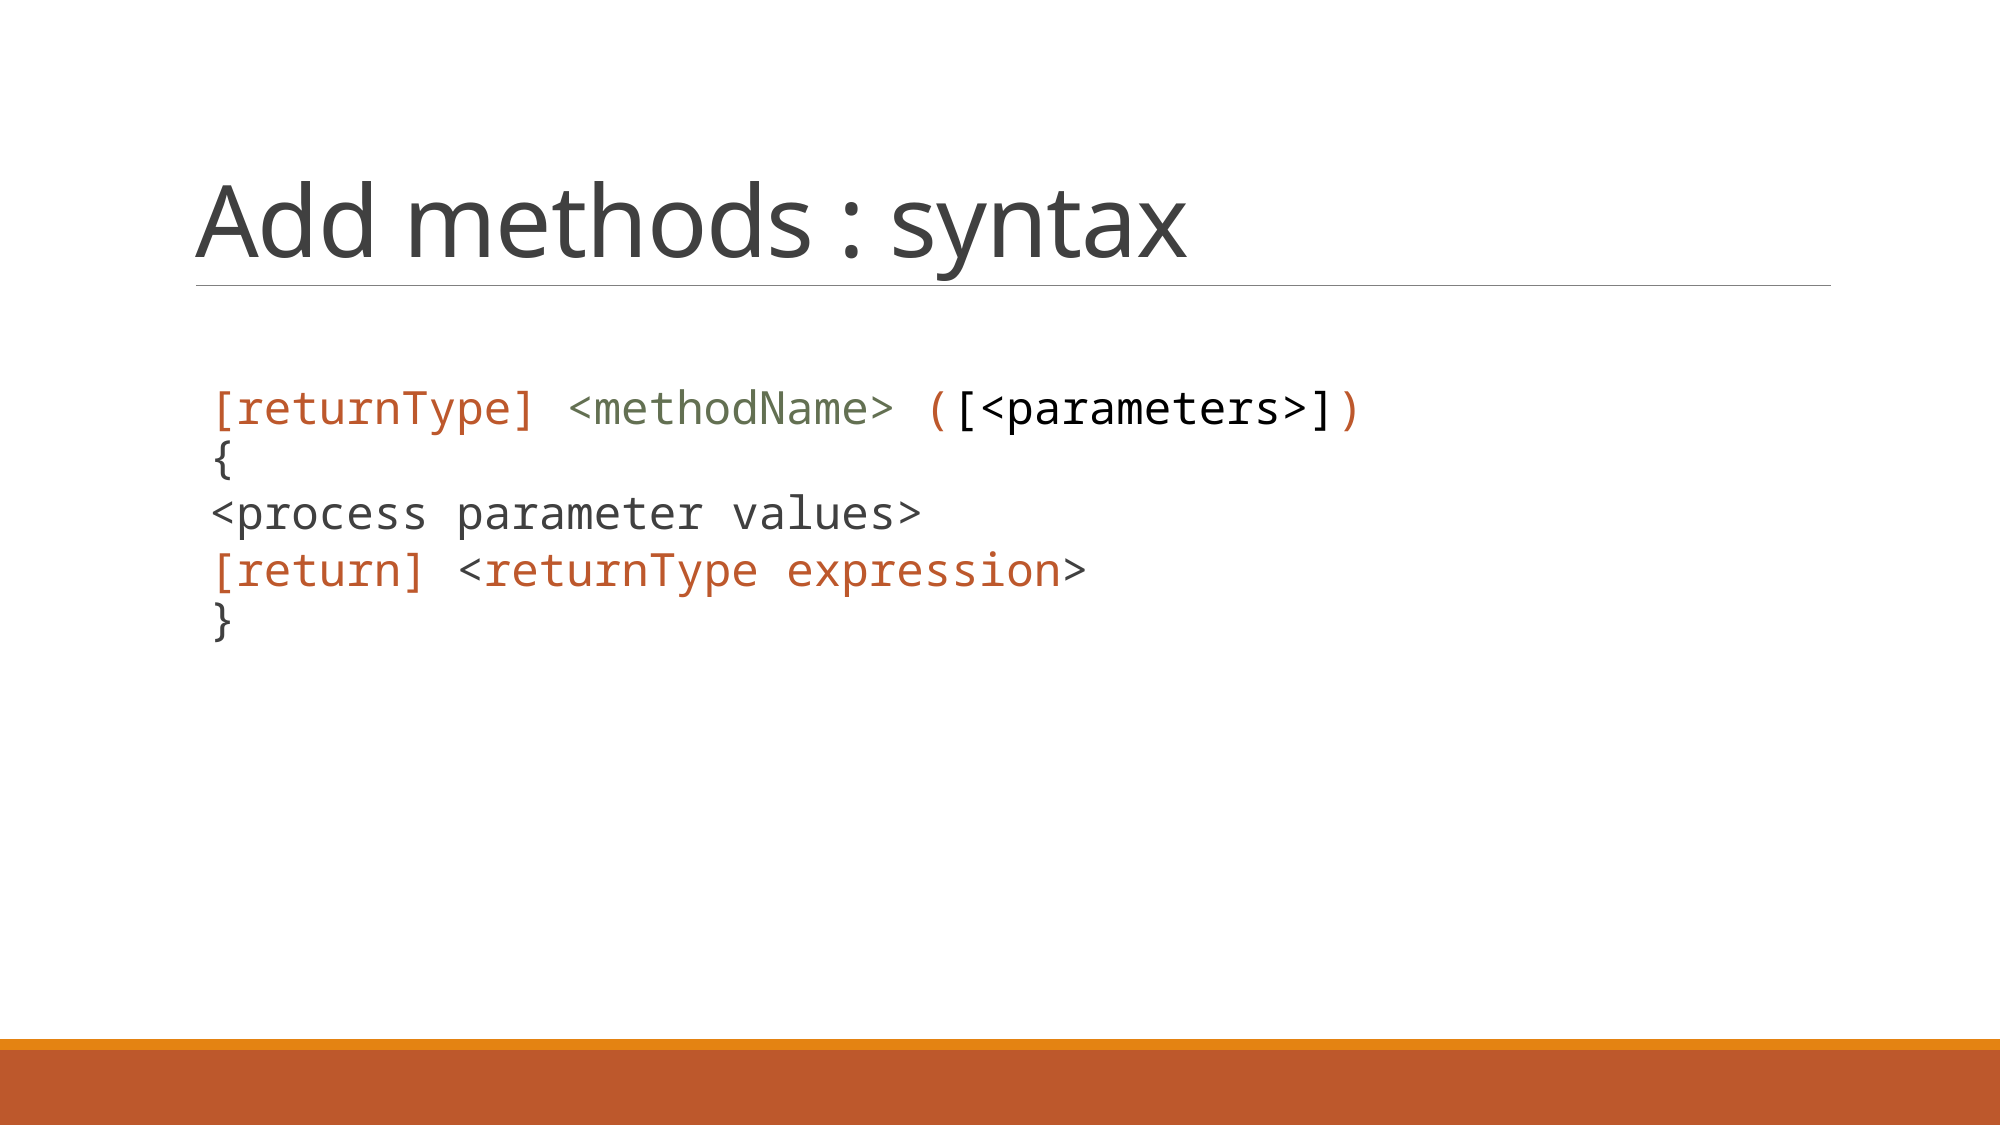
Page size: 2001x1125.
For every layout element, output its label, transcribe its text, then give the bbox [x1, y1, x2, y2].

list [returnType] <methodName> ([<parameters>]) { <process parameter values> [return] <returnType expression> } [180, 377, 1882, 789]
title Add methods : syntax [180, 47, 1830, 285]
